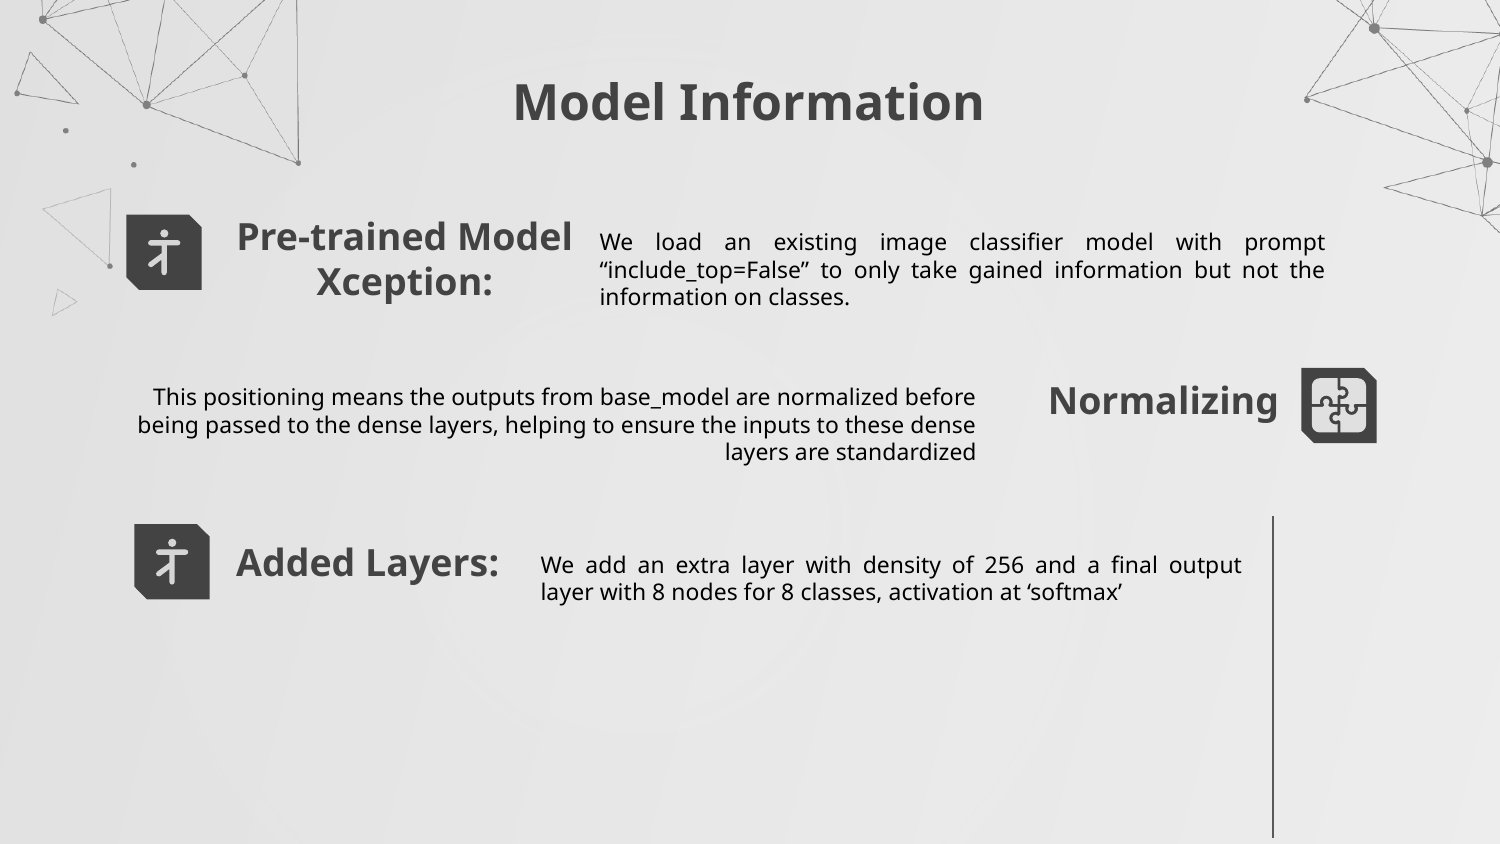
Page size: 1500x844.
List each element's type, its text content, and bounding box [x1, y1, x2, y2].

text_box [126, 214, 202, 290]
subtitle We add an extra layer with density of 256 and a final output layer with 8 nodes for 8 classes, activation at ‘softmax’ [525, 535, 1258, 654]
title Added Layers: [210, 549, 525, 600]
text_box [1301, 367, 1377, 444]
picture [0, 0, 1500, 844]
title Pre-trained Model Xception: [201, 268, 584, 319]
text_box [1311, 377, 1367, 433]
subtitle This positioning means the outputs from base_model are normalized before being passed to the dense layers, helping to ensure the inputs to these dense layers are standardized [100, 367, 993, 486]
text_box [155, 538, 189, 585]
title Model Information [321, 55, 1177, 211]
subtitle We load an existing image classifier model with prompt “include_top=False” to only take gained information but not the information on classes. [584, 212, 1342, 331]
text_box [134, 524, 210, 600]
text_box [147, 229, 181, 276]
title Normalizing [993, 387, 1295, 438]
